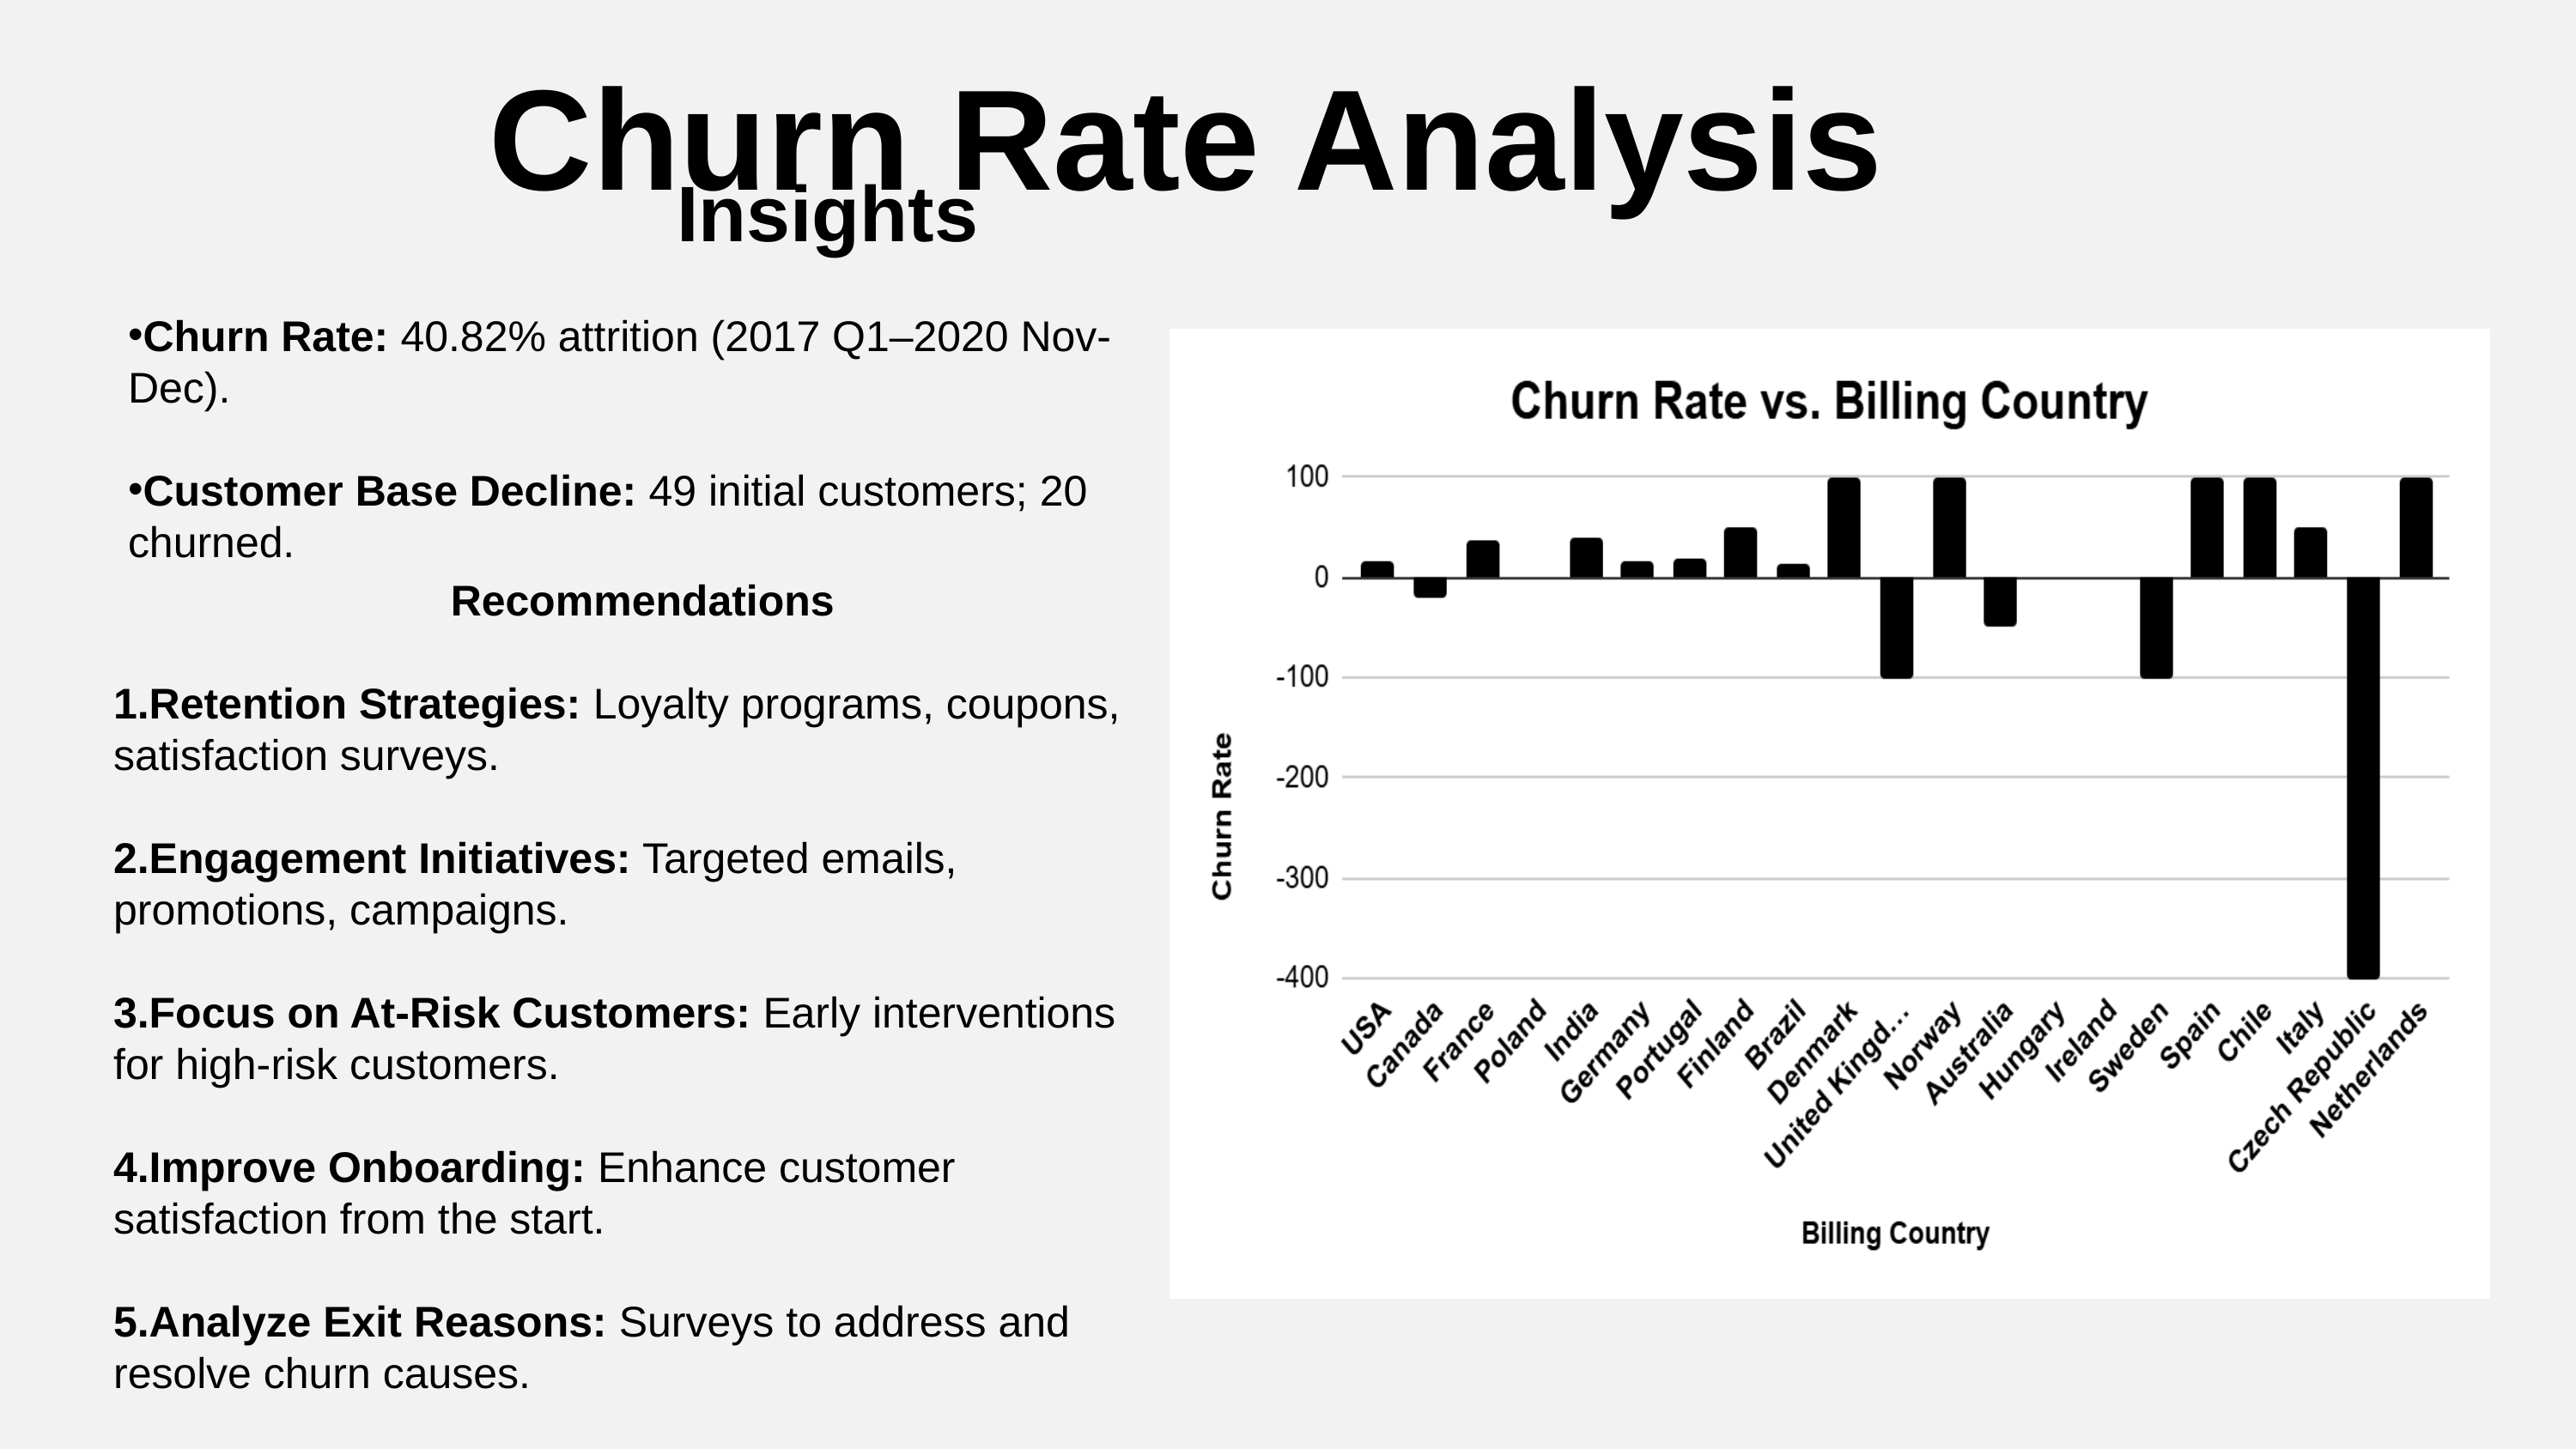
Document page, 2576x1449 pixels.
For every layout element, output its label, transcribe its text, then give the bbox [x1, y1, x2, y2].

text_box Churn Rate Analysis [489, 14, 2576, 219]
text_box Insights Churn Rate: 40.82% attrition (2017 Q1–2020 Nov-Dec). Customer Base Decline: 49 initial customers; 20 churned. [115, 156, 1197, 566]
picture [1170, 329, 2490, 1299]
text_box Recommendations Retention Strategies: Loyalty programs, coupons, satisfaction surveys. Engagement Initiatives: Targeted emails, promotions, campaigns. Focus on At-Risk Customers: Early interventions for high-risk customers. Improve Onboarding: Enhance customer satisfaction from the start. Analyze Exit Reasons: Surveys to address and resolve churn causes. [100, 566, 1185, 1446]
